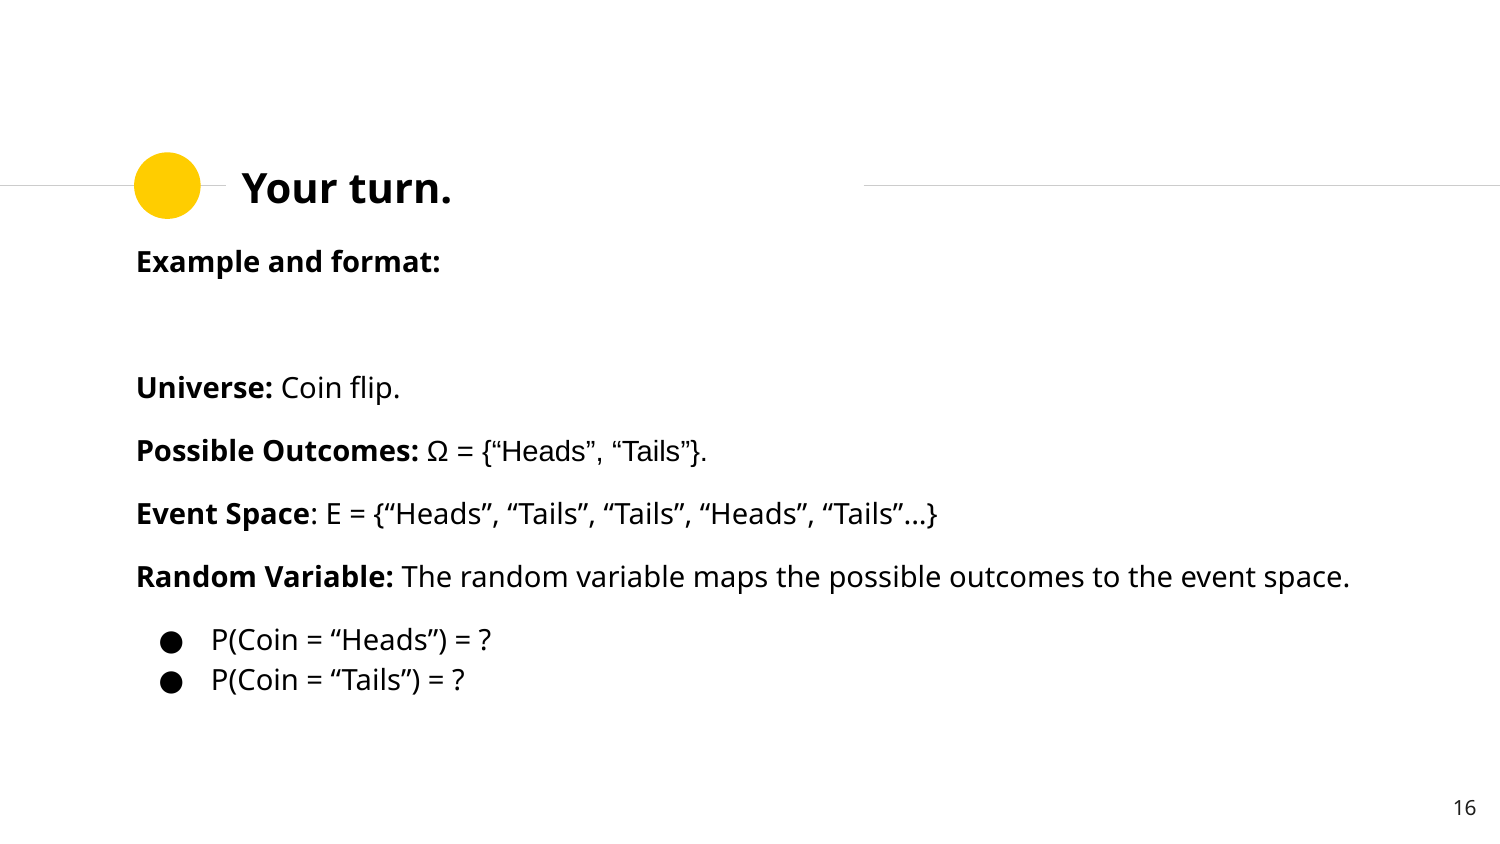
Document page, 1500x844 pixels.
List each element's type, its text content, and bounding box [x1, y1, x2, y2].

text_box Example and format: Universe: Coin flip. Possible Outcomes: Ω = {“Heads”, “Tails”}. Event Space: E = {“Heads”, “Tails”, “Tails”, “Heads”, “Tails”...} Random Variable: The random variable maps the possible outcomes to the event space. P(Coin = “Heads”) = ? P(Coin = “Tails”) = ? [120, 222, 1402, 780]
title Your turn. [226, 151, 863, 222]
slide_number ‹#› [1401, 779, 1492, 844]
